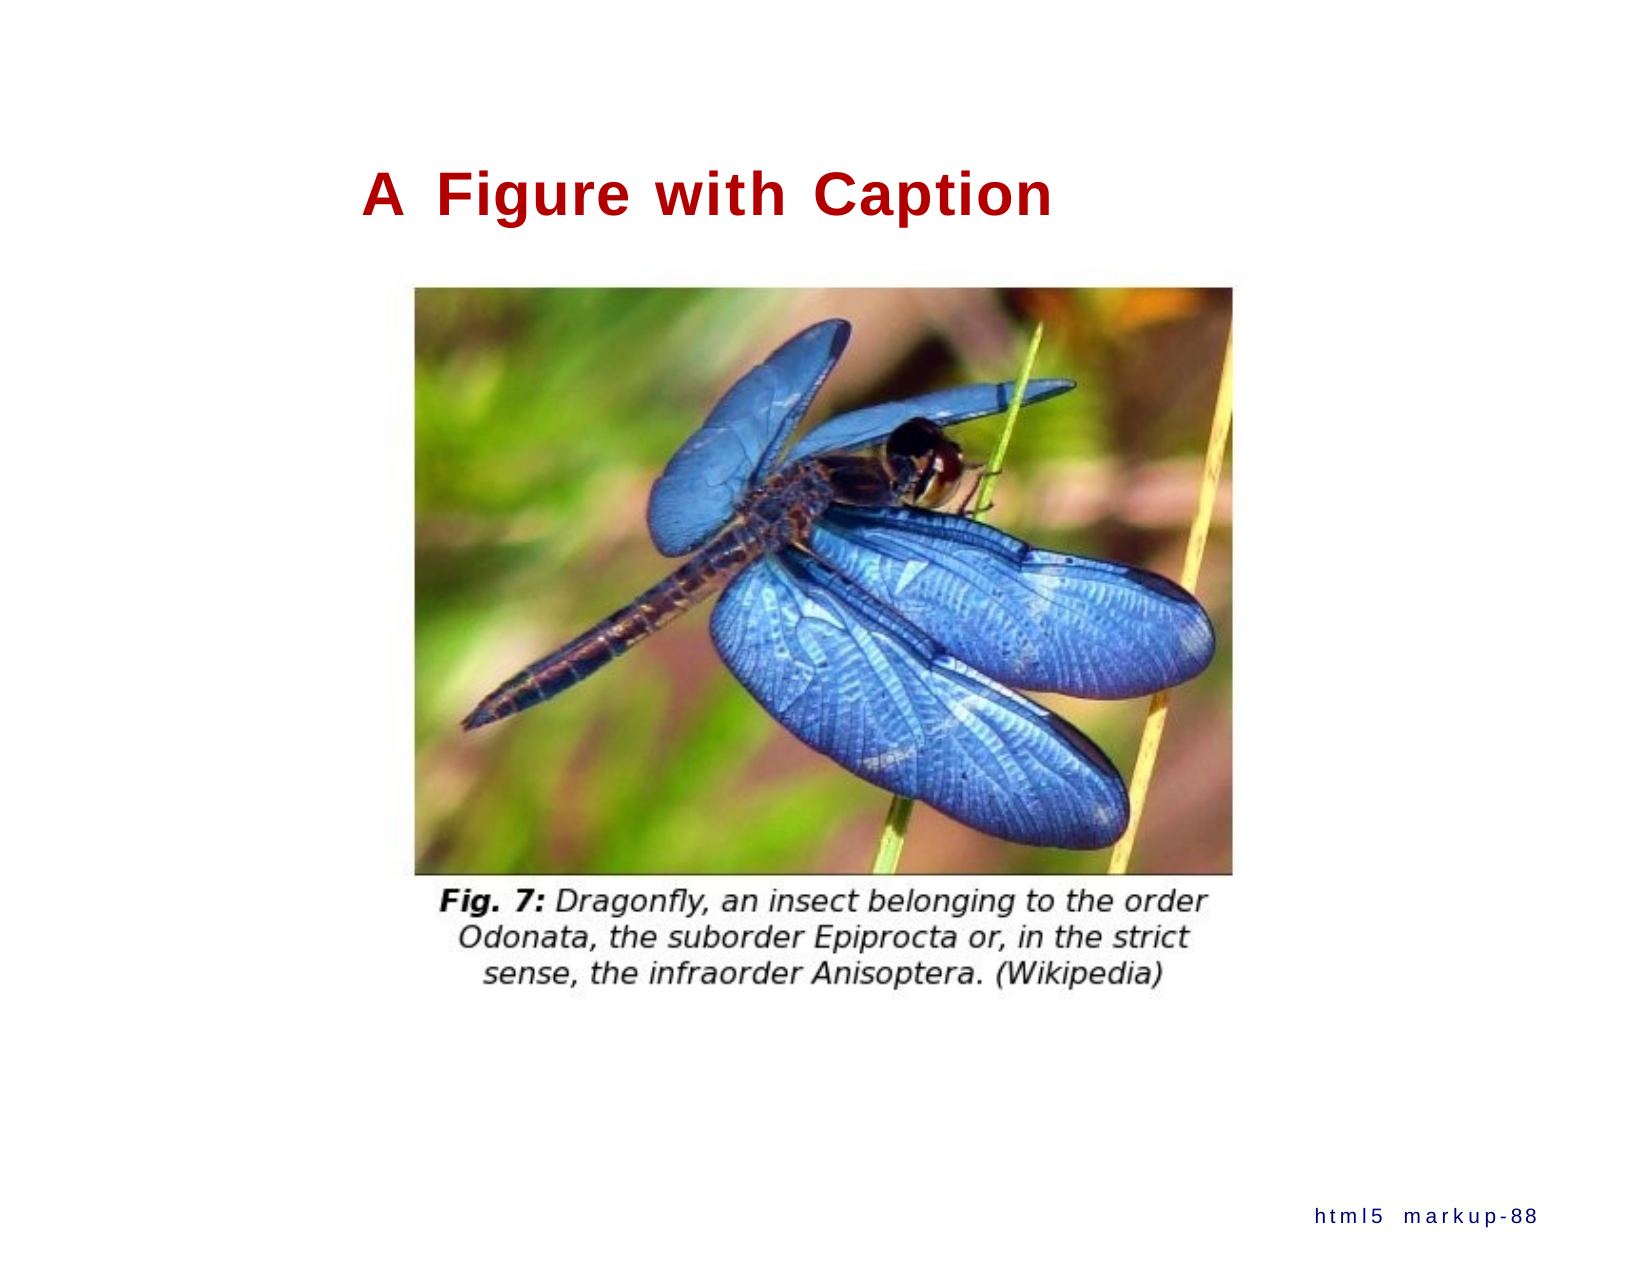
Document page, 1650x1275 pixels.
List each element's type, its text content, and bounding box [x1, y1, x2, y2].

text_box [358, 269, 1292, 1011]
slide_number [1165, 1181, 1537, 1250]
title A Figure with Caption [113, 67, 1537, 315]
